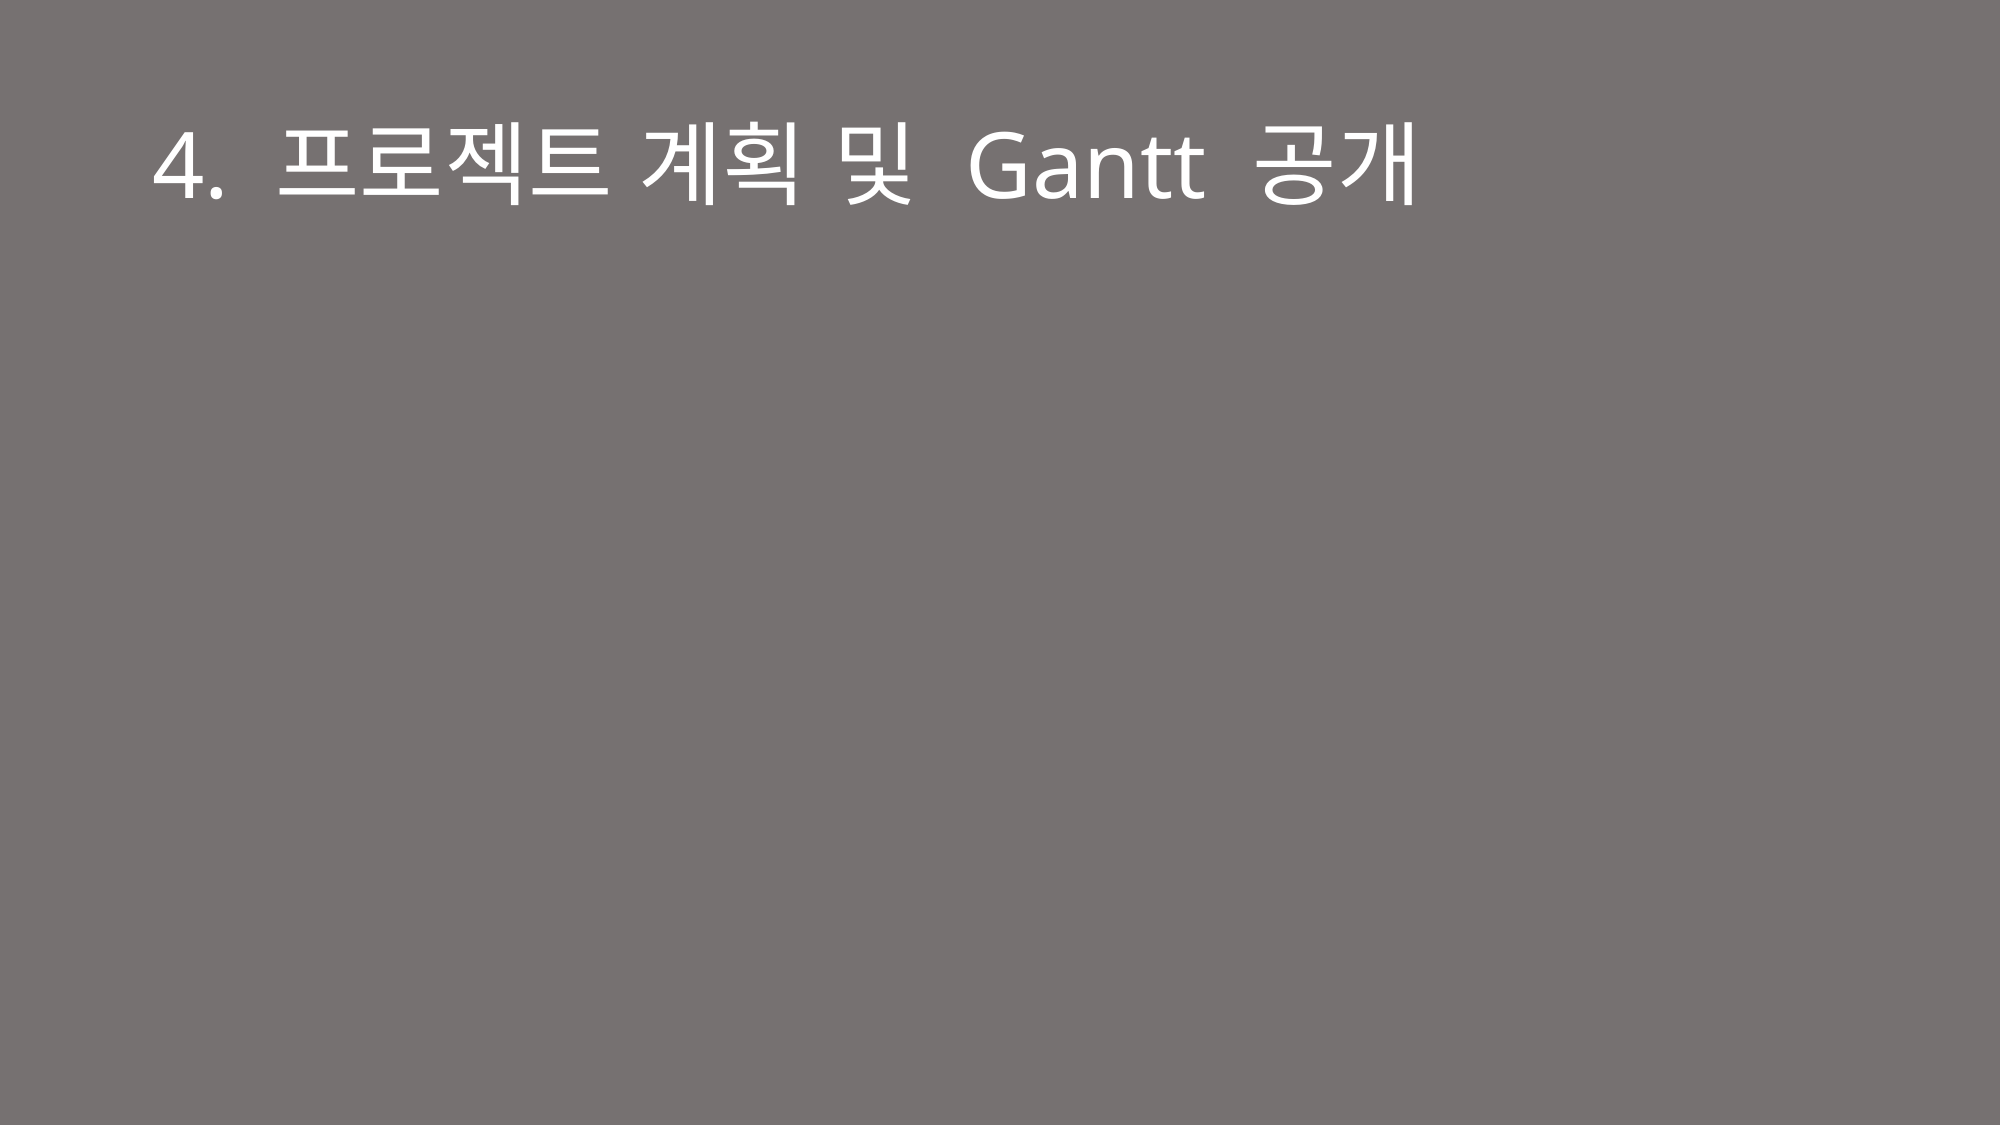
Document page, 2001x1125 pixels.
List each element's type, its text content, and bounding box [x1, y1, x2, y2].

title 4. 프로젝트 계획 및 Gantt 공개 [137, 59, 1863, 278]
